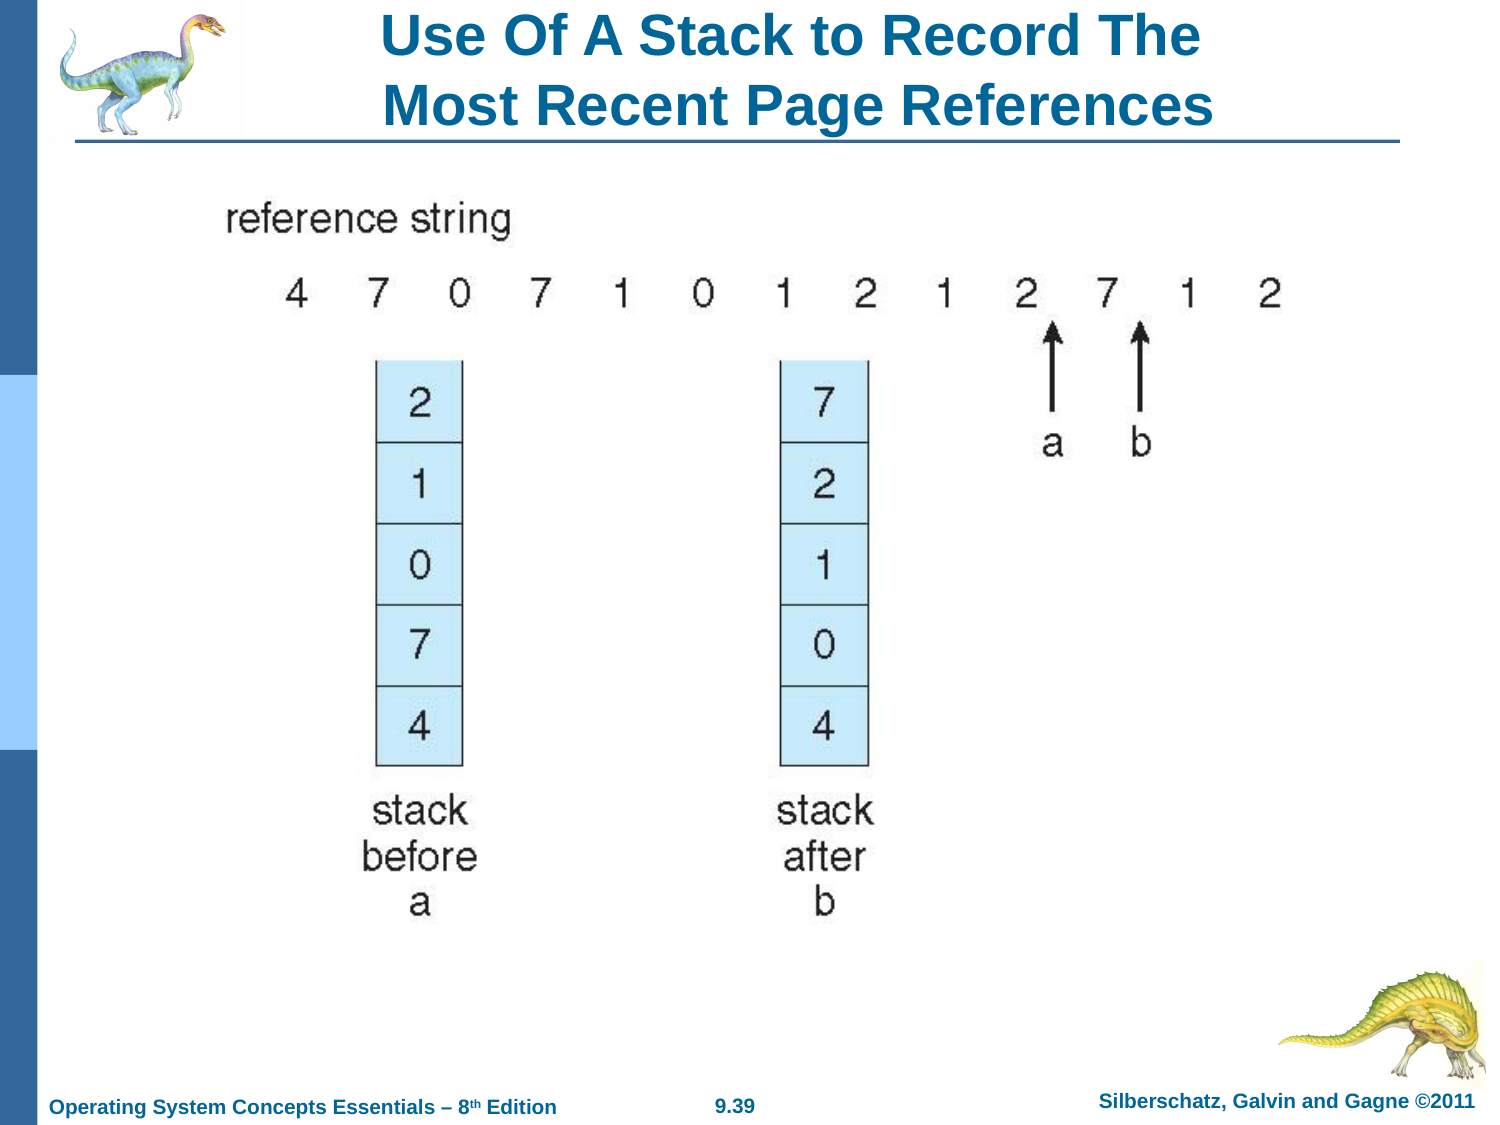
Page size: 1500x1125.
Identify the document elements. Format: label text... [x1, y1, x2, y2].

picture [225, 194, 1282, 926]
title Use Of A Stack to Record The Most Recent Page References [173, 49, 1426, 145]
picture [1275, 959, 1486, 1090]
picture [46, 0, 244, 149]
